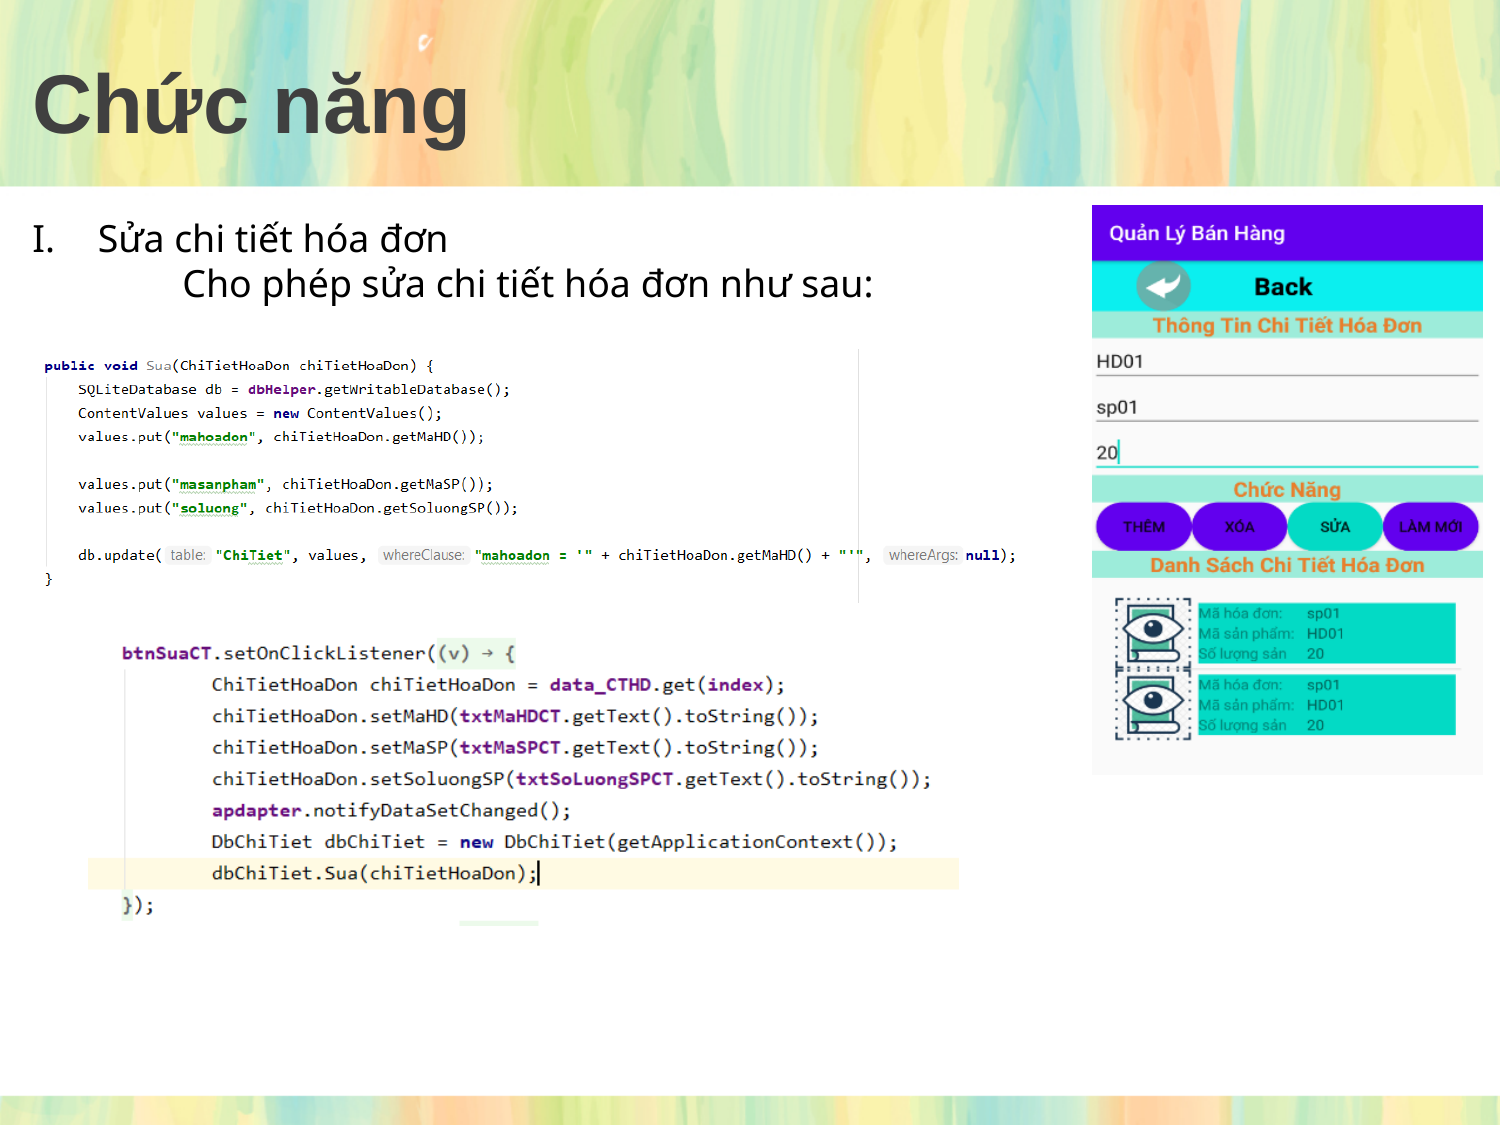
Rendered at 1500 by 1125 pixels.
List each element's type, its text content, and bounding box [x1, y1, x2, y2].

text_box Chức năng [17, 42, 1049, 158]
picture [0, 0, 1500, 1125]
text_box Sửa chi tiết hóa đơn Cho phép sửa chi tiết hóa đơn như sau: [17, 208, 975, 403]
